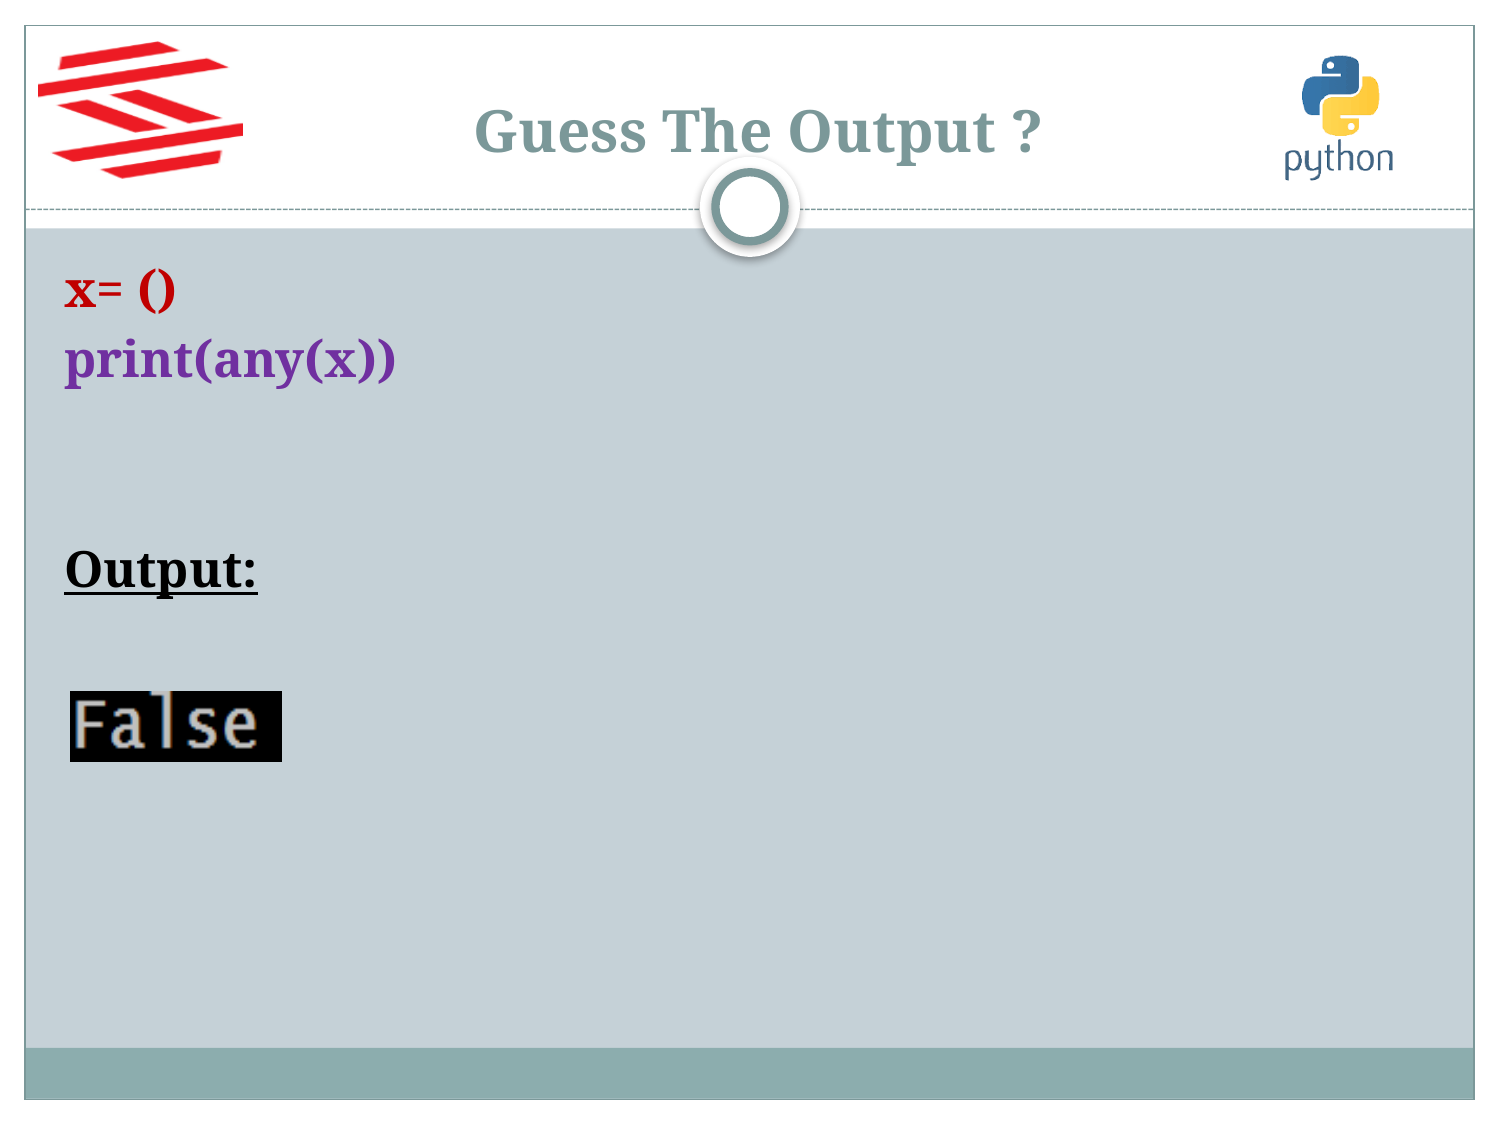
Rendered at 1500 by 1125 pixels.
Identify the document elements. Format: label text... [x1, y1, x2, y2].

title Guess The Output ? [248, 46, 1459, 172]
list x= () print(any(x)) Output: [49, 250, 1445, 1047]
picture [37, 40, 243, 185]
picture [70, 691, 282, 762]
picture [1206, 53, 1471, 186]
